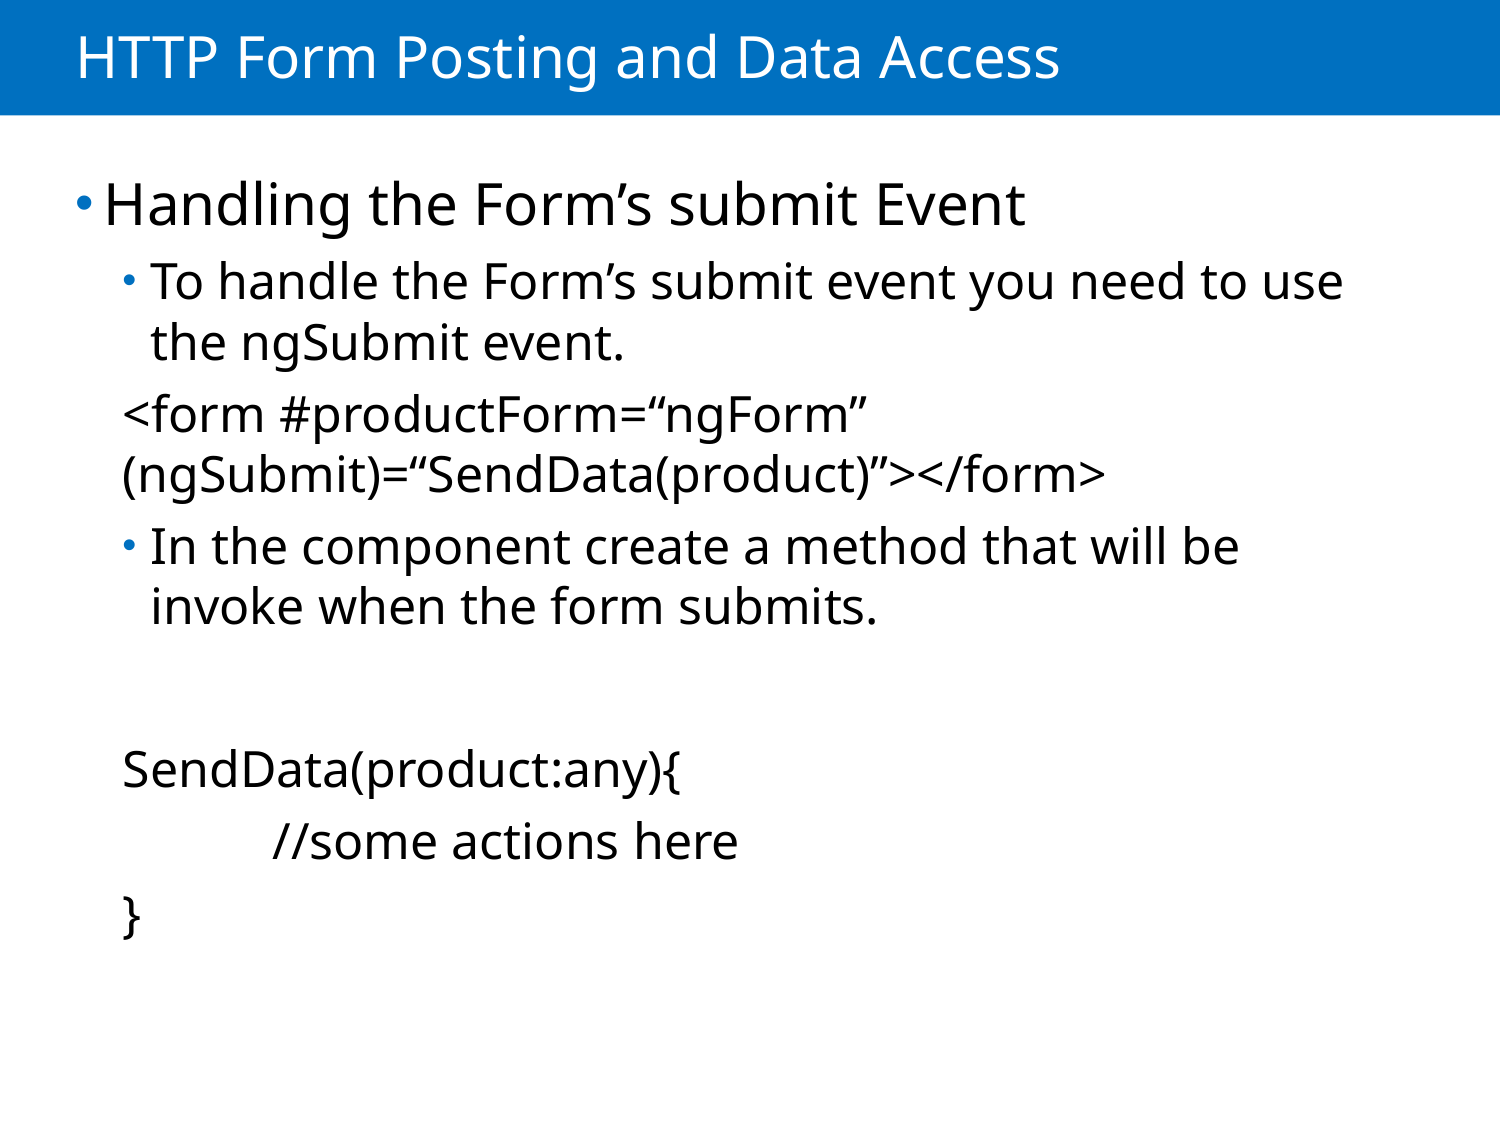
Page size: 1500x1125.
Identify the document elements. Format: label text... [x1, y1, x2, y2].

list Handling the Form’s submit Event To handle the Form’s submit event you need to use the ngSubmit event. <form #productForm=“ngForm” (ngSubmit)=“SendData(product)”></form> In the component create a method that will be invoke when the form submits. SendData(product:any){ //some actions here } [74, 167, 1408, 1013]
title HTTP Form Posting and Data Access [75, 0, 1351, 122]
